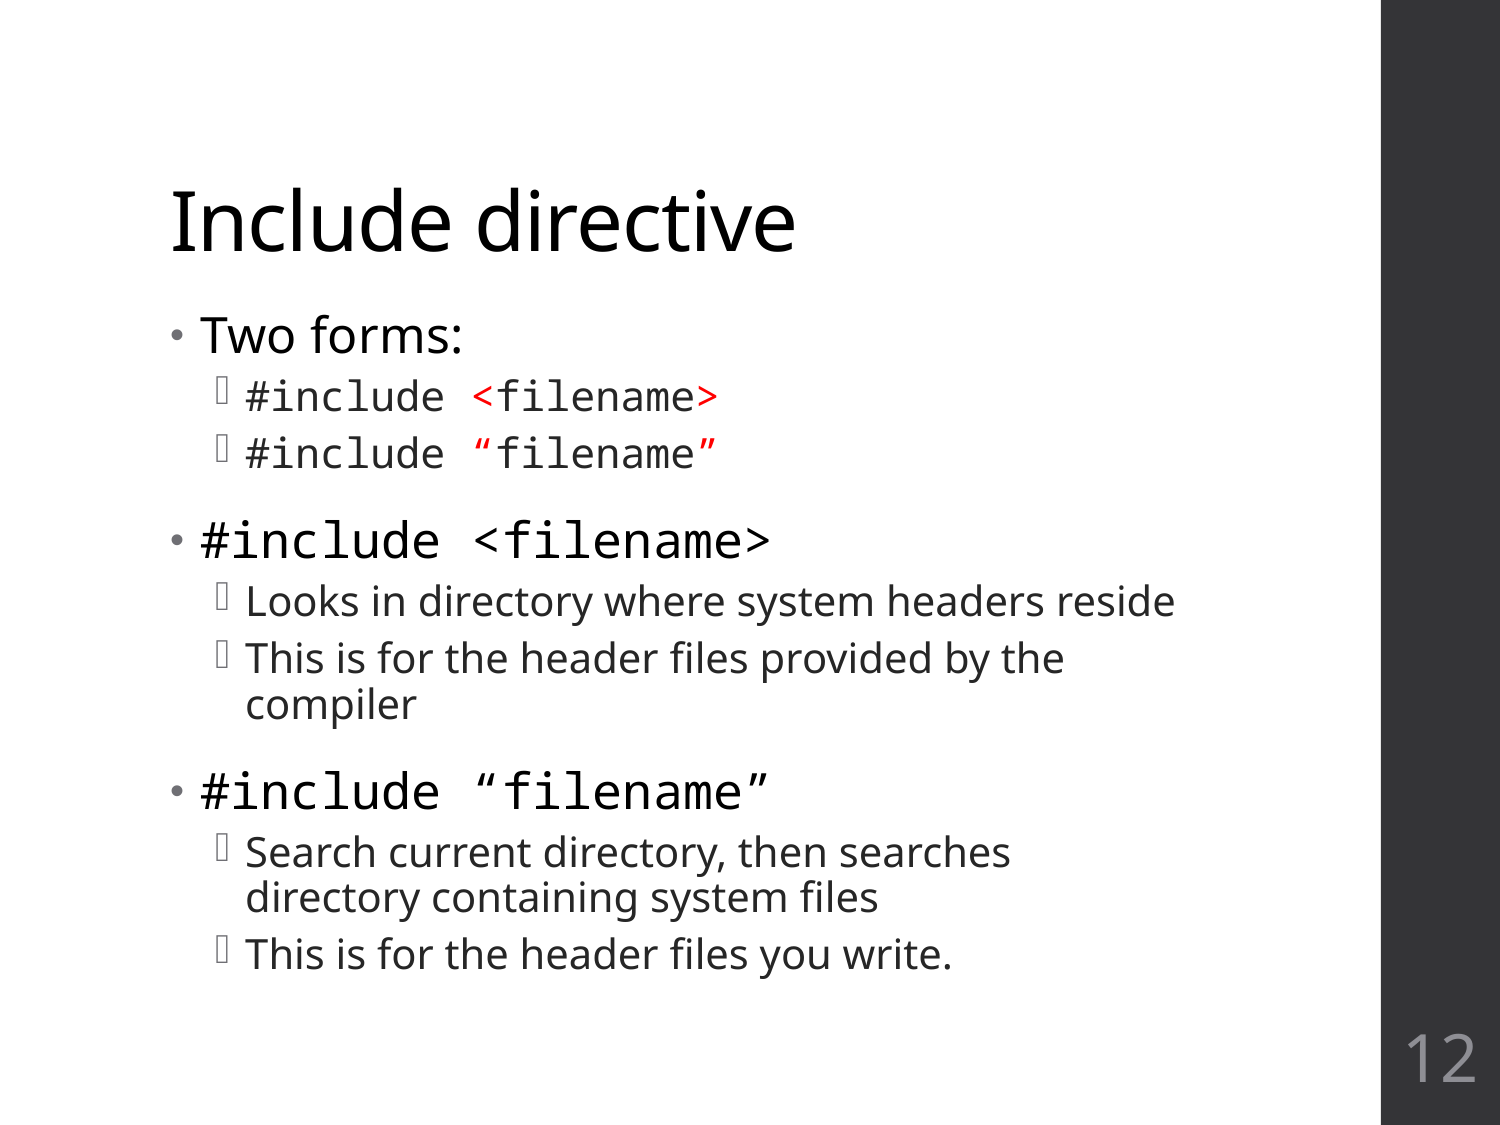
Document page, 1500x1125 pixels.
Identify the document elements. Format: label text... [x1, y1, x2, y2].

title Include directive [155, 60, 1348, 278]
slide_number 12 [1384, 1012, 1498, 1110]
list Two forms: #include <filename> #include “filename” #include <filename> Looks in directory where system headers reside This is for the header files provided by the compiler #include “filename” Search current directory, then searches directory containing system files This is for the header files you write. [155, 299, 1213, 1014]
